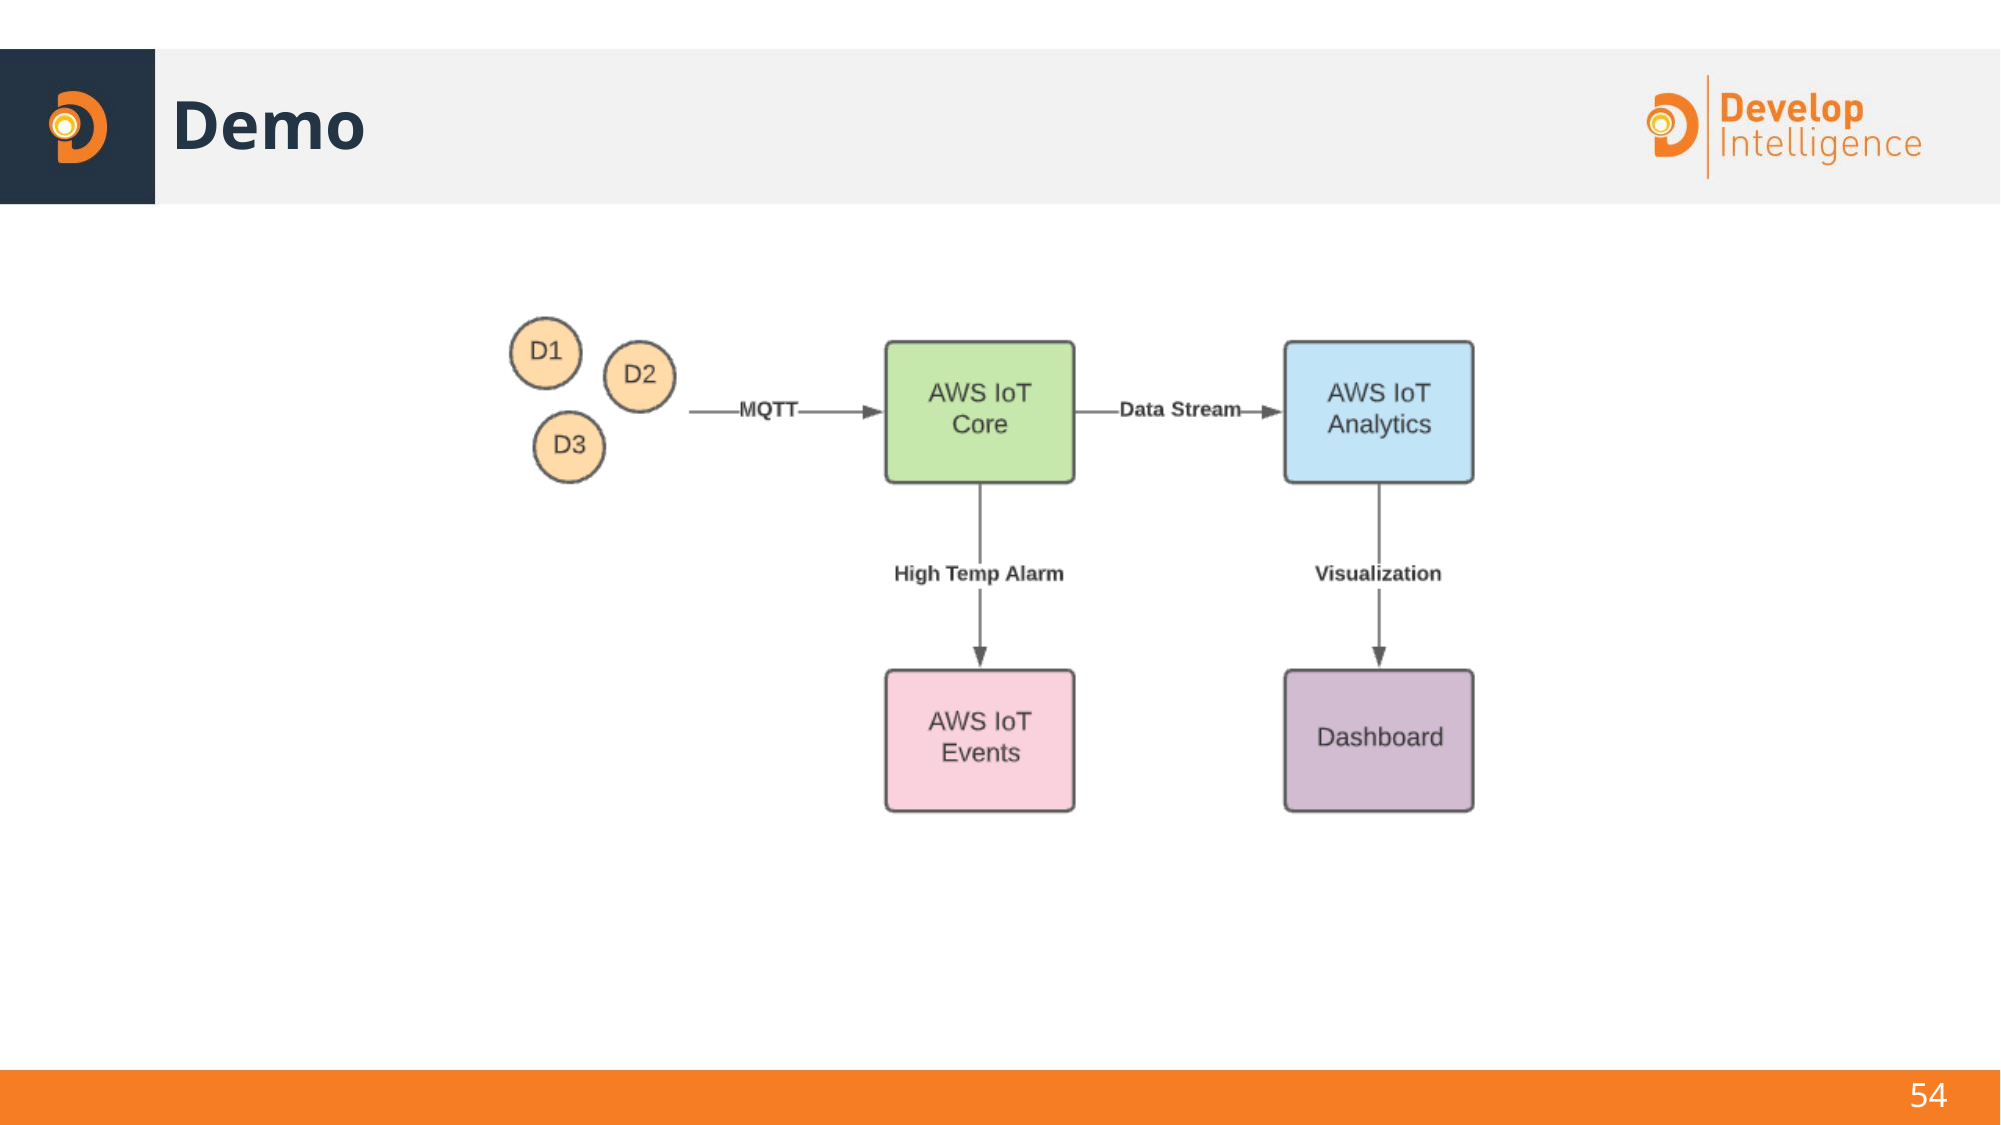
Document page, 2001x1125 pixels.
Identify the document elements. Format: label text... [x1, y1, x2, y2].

title Demo [156, 53, 1999, 203]
picture [0, 0, 2001, 1125]
slide_number 54 [1860, 1072, 1998, 1122]
